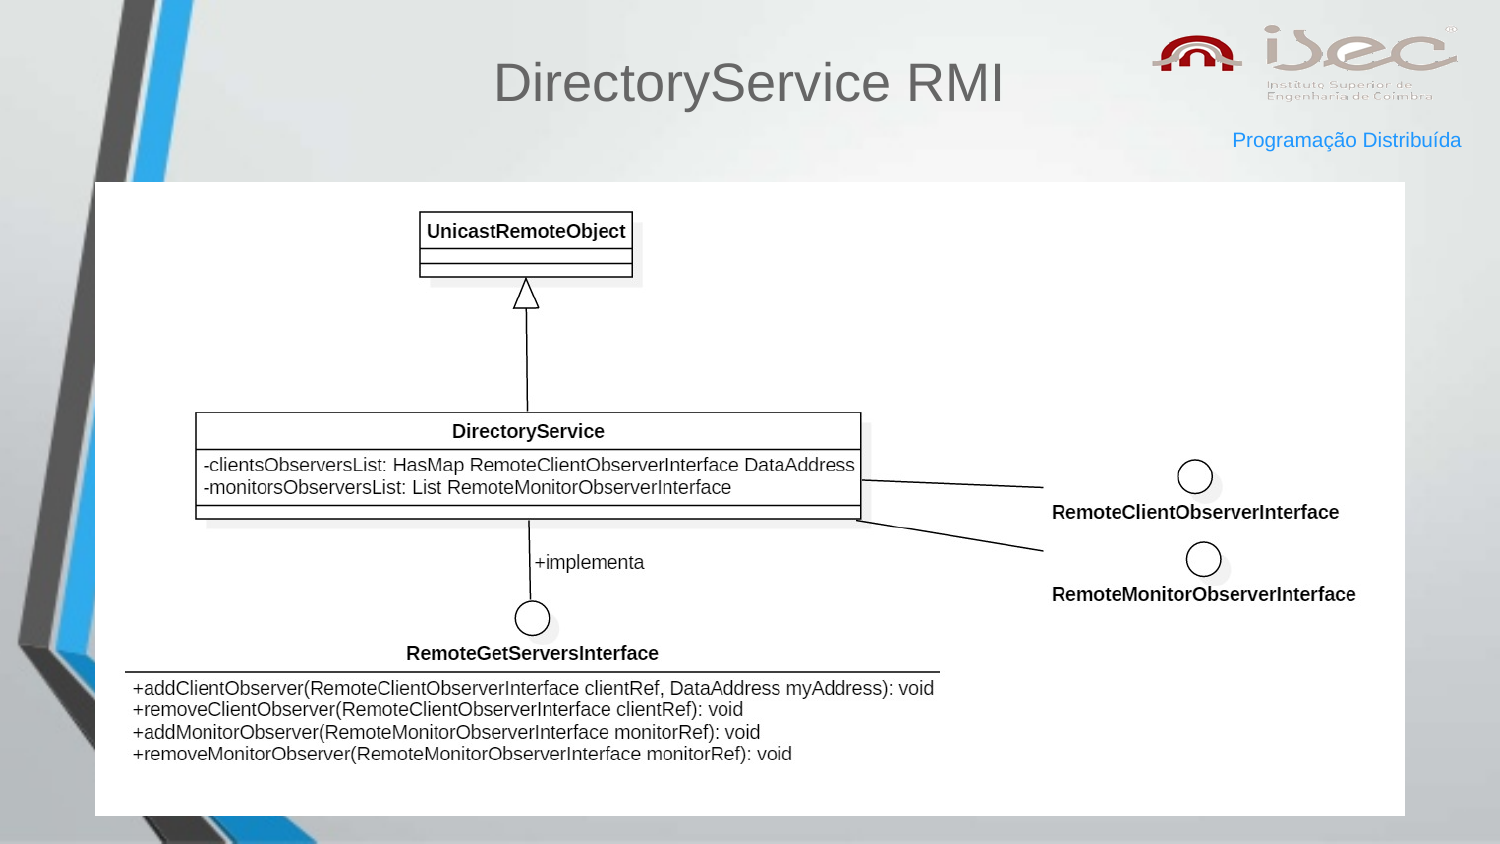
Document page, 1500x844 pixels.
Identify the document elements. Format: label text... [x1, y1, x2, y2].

picture [0, 94, 1500, 844]
title DirectoryService RMI [0, 0, 1116, 94]
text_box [1118, 0, 1500, 161]
